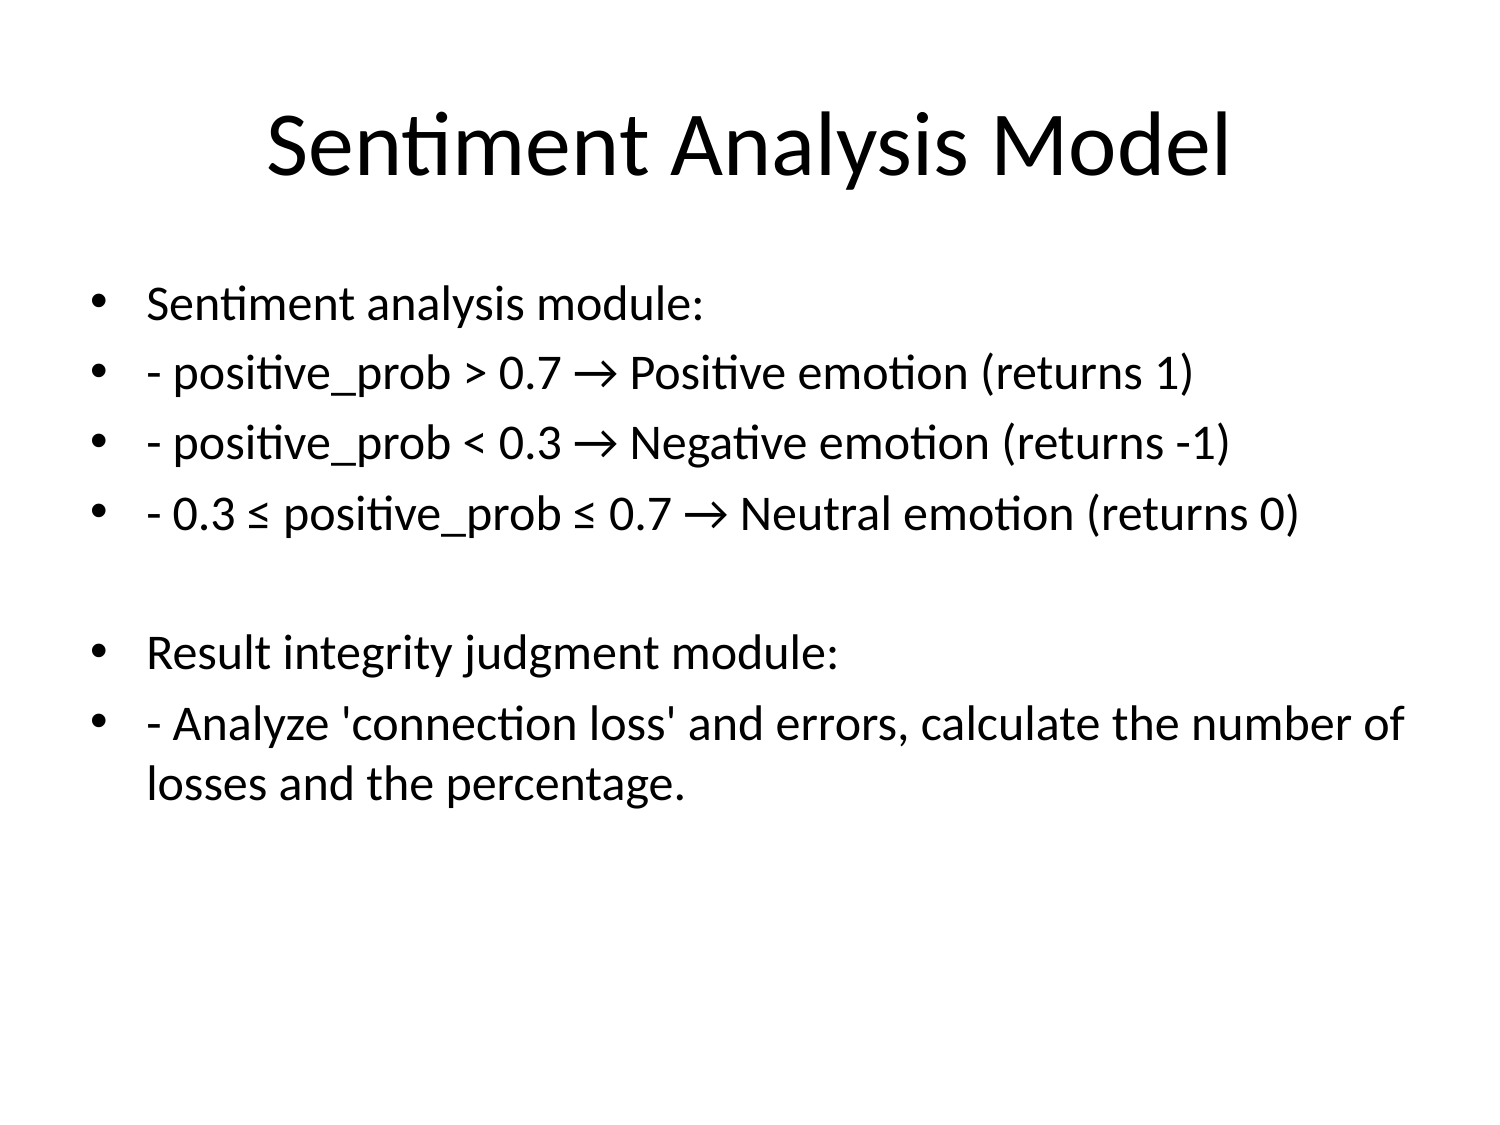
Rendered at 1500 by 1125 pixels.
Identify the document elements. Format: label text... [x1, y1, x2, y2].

title Sentiment Analysis Model [75, 45, 1425, 233]
list Sentiment analysis module: - positive_prob > 0.7 → Positive emotion (returns 1) - positive_prob < 0.3 → Negative emotion (returns -1) - 0.3 ≤ positive_prob ≤ 0.7 → Neutral emotion (returns 0) Result integrity judgment module: - Analyze 'connection loss' and errors, calculate the number of losses and the percentage. [75, 262, 1425, 1005]
